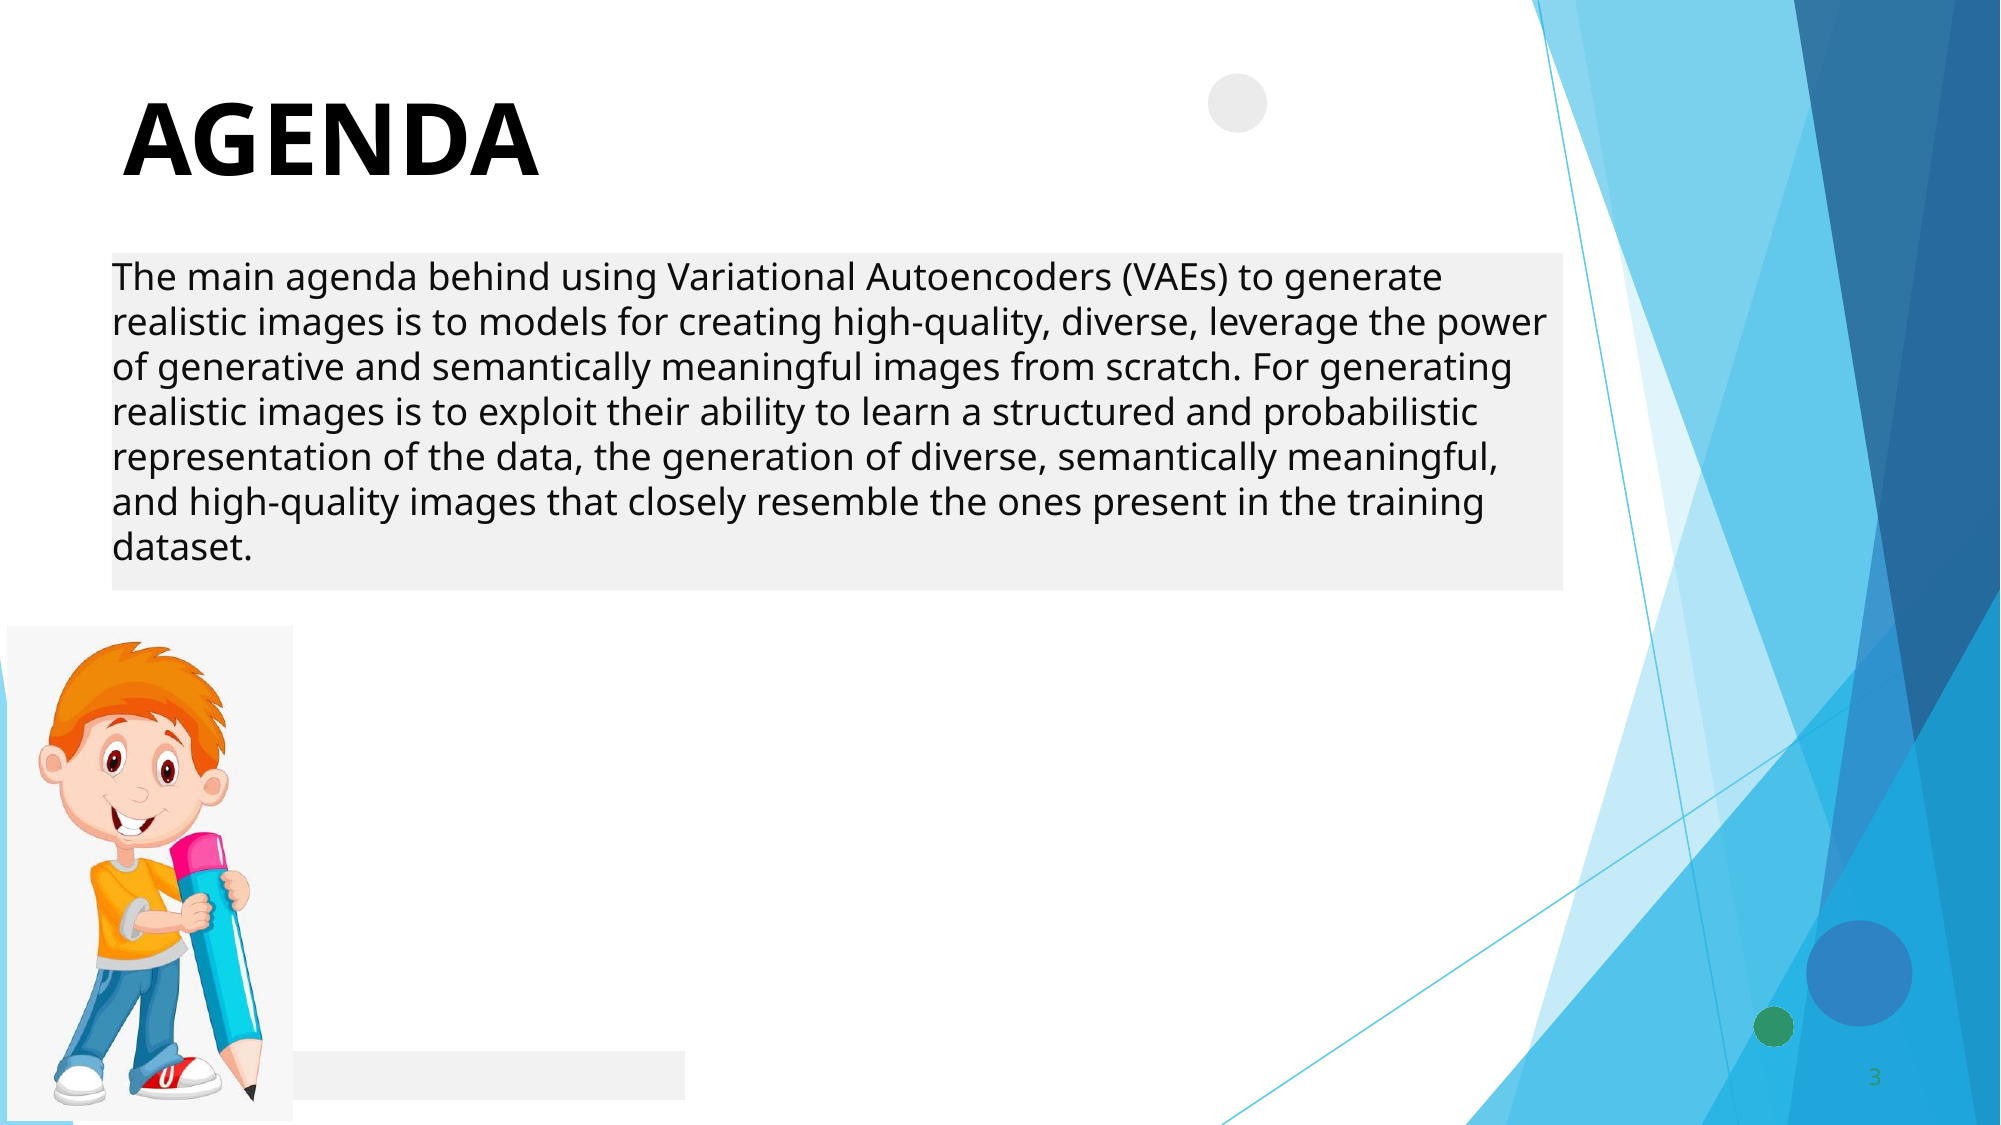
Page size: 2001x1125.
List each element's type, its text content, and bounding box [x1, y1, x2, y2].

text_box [7, 626, 685, 1121]
text_box The main agenda behind using Variational Autoencoders (VAEs) to generate realistic images is to models for creating high-quality, diverse, leverage the power of generative and semantically meaningful images from scratch. For generating realistic images is to exploit their ability to learn a structured and probabilistic representation of the data, the generation of diverse, semantically meaningful, and high-quality images that closely resemble the ones present in the training dataset. [111, 264, 1215, 591]
title AGENDA [91, 63, 1215, 264]
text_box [1220, 0, 2000, 1125]
picture [1752, 1005, 1794, 1048]
